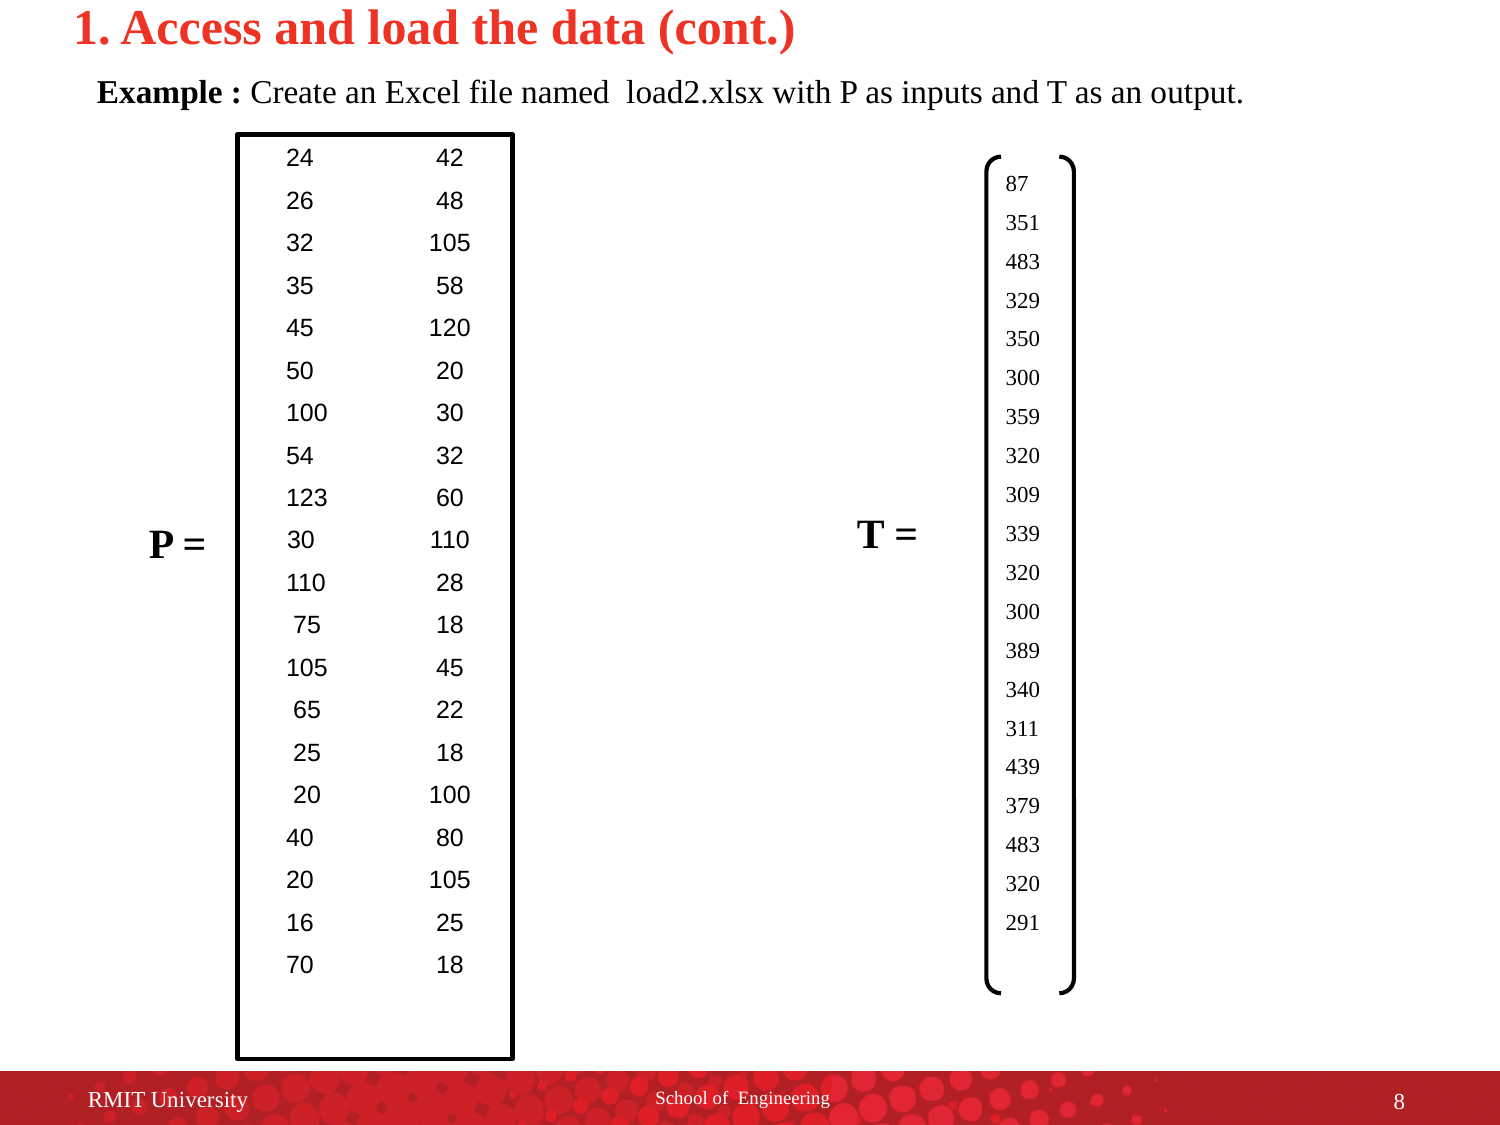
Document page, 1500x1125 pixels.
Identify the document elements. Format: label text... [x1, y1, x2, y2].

text_box 87 351 483 329 350 300 359 320 309 339 320 300 389 340 311 439 379 483 320 291 [986, 156, 1074, 994]
text_box 1. Access and load the data (cont.) [58, 0, 824, 62]
text_box T = [823, 444, 933, 620]
picture [0, 1071, 1500, 1125]
text_box Example : Create an Excel file named load2.xlsx with P as inputs and T as an output. [82, 62, 1300, 118]
footer School of Engineering [428, 1078, 1057, 1115]
list 24 42 26 48 32 105 35 58 45 120 50 20 100 30 54 32 123 60 30 110 110 28 75 18 105 45 65 22 25 18 20 100 40 80 20 105 16 25 70 18 [237, 134, 513, 1060]
slide_number 8 [1070, 1079, 1421, 1115]
text_box P = [112, 454, 222, 630]
slide_number RMIT University [72, 1077, 423, 1113]
